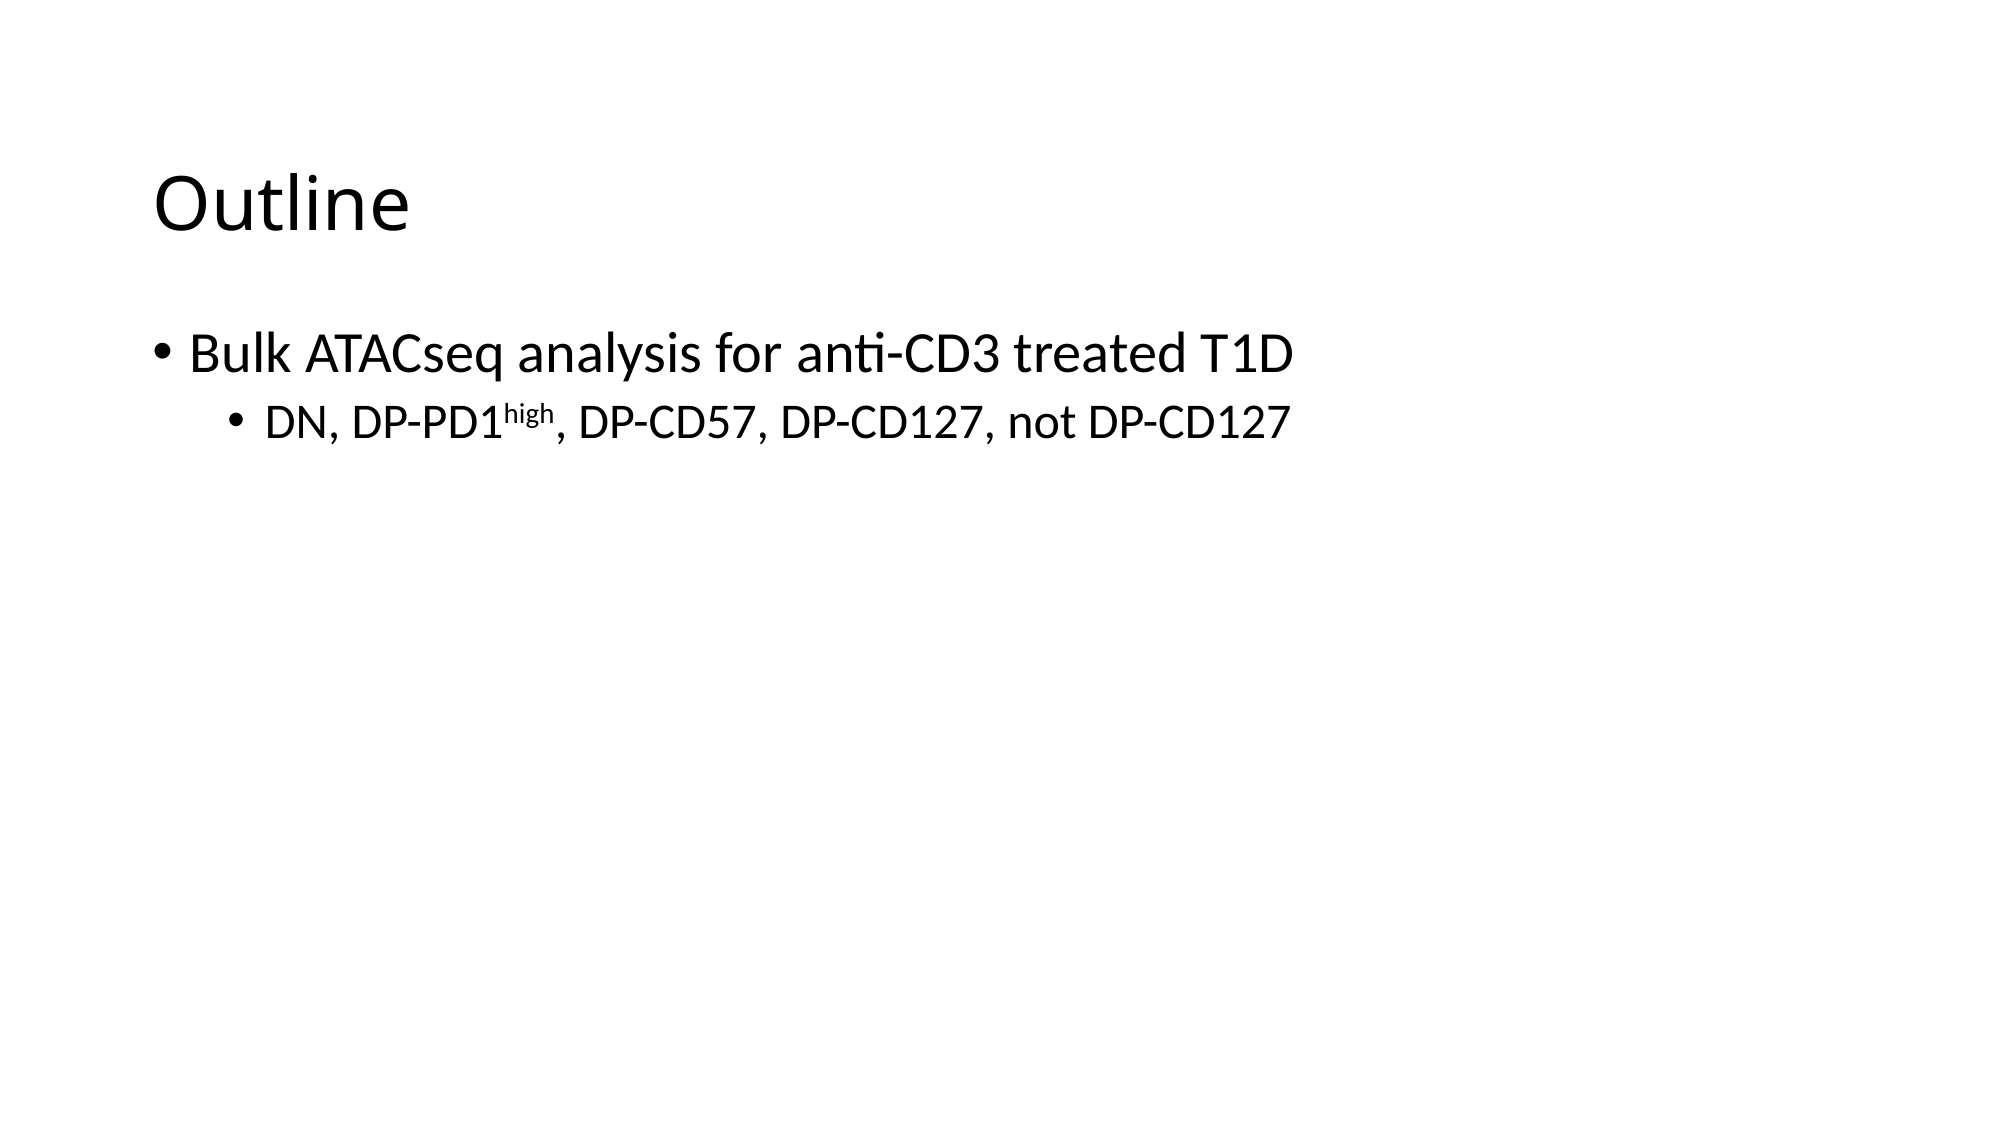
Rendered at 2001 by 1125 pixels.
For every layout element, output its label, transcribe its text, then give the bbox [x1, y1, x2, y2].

title Outline [137, 97, 1863, 314]
list Bulk ATACseq analysis for anti-CD3 treated T1D DN, DP-PD1high, DP-CD57, DP-CD127, not DP-CD127 [137, 314, 1879, 1074]
